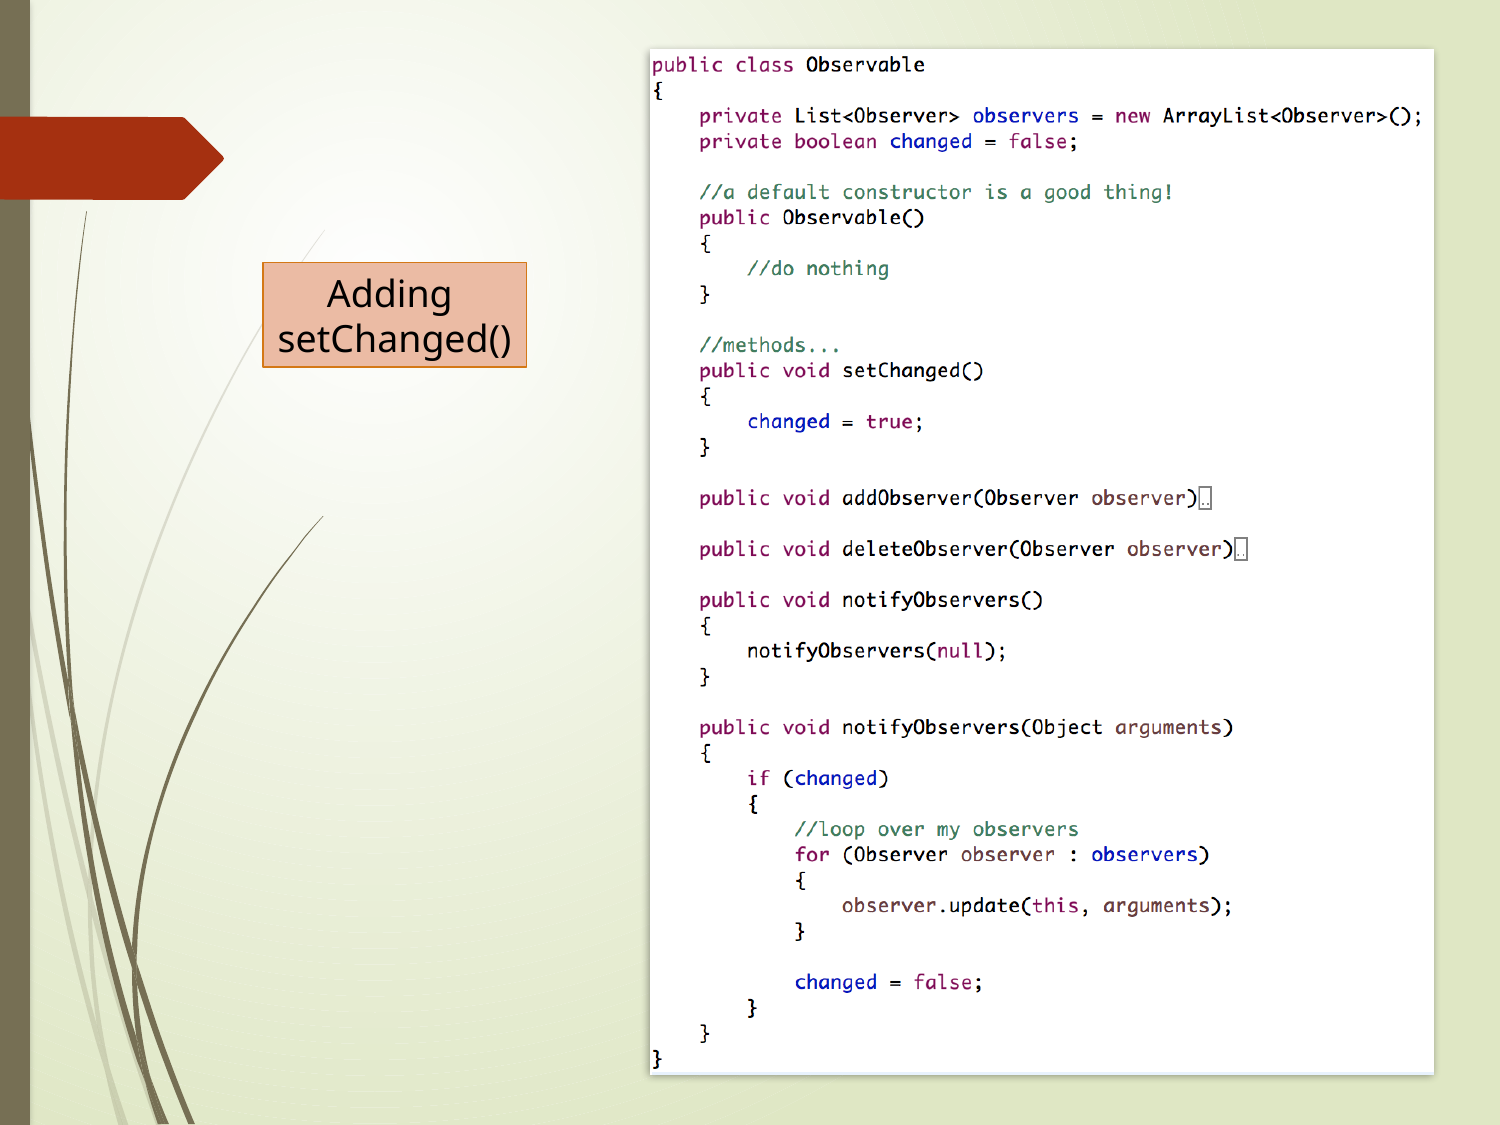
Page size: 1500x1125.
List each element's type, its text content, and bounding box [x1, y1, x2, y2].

text_box Adding setChanged() [262, 262, 527, 368]
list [649, 49, 1435, 1076]
